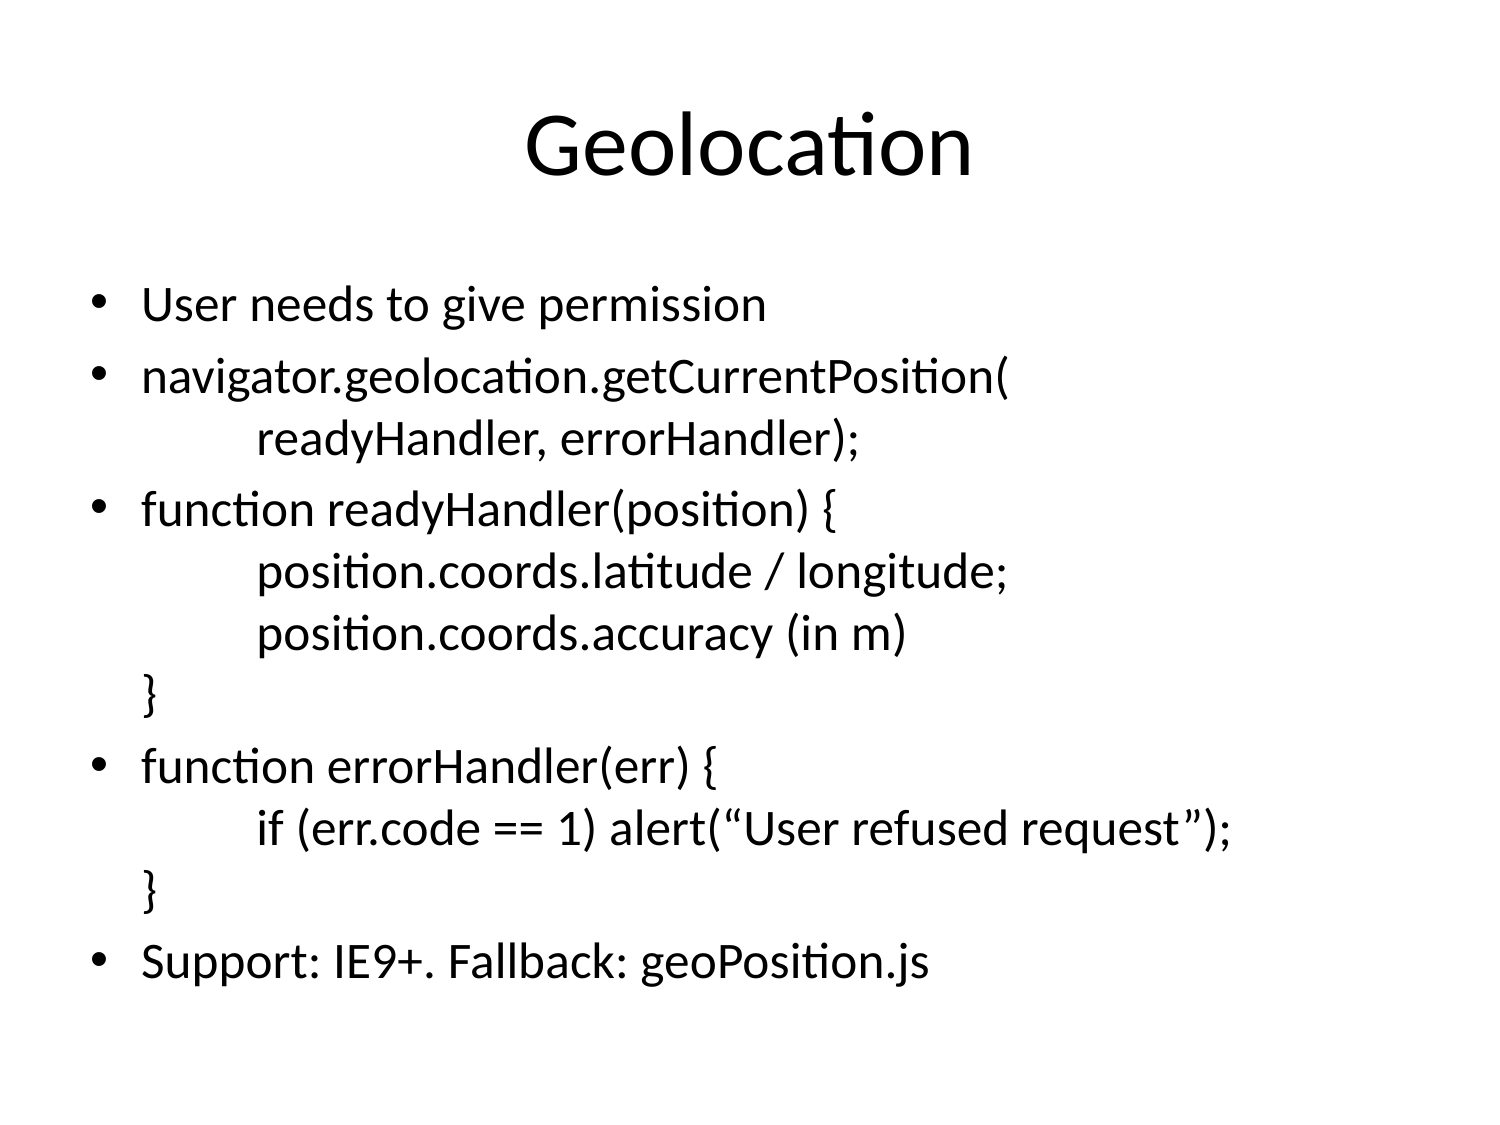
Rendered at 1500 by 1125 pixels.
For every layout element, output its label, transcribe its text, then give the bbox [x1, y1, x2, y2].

list User needs to give permission navigator.geolocation.getCurrentPosition( readyHandler, errorHandler); function readyHandler(position) { position.coords.latitude / longitude; position.coords.accuracy (in m) } function errorHandler(err) { if (err.code == 1) alert(“User refused request”); } Support: IE9+. Fallback: geoPosition.js [75, 262, 1425, 1005]
title Geolocation [75, 45, 1425, 233]
